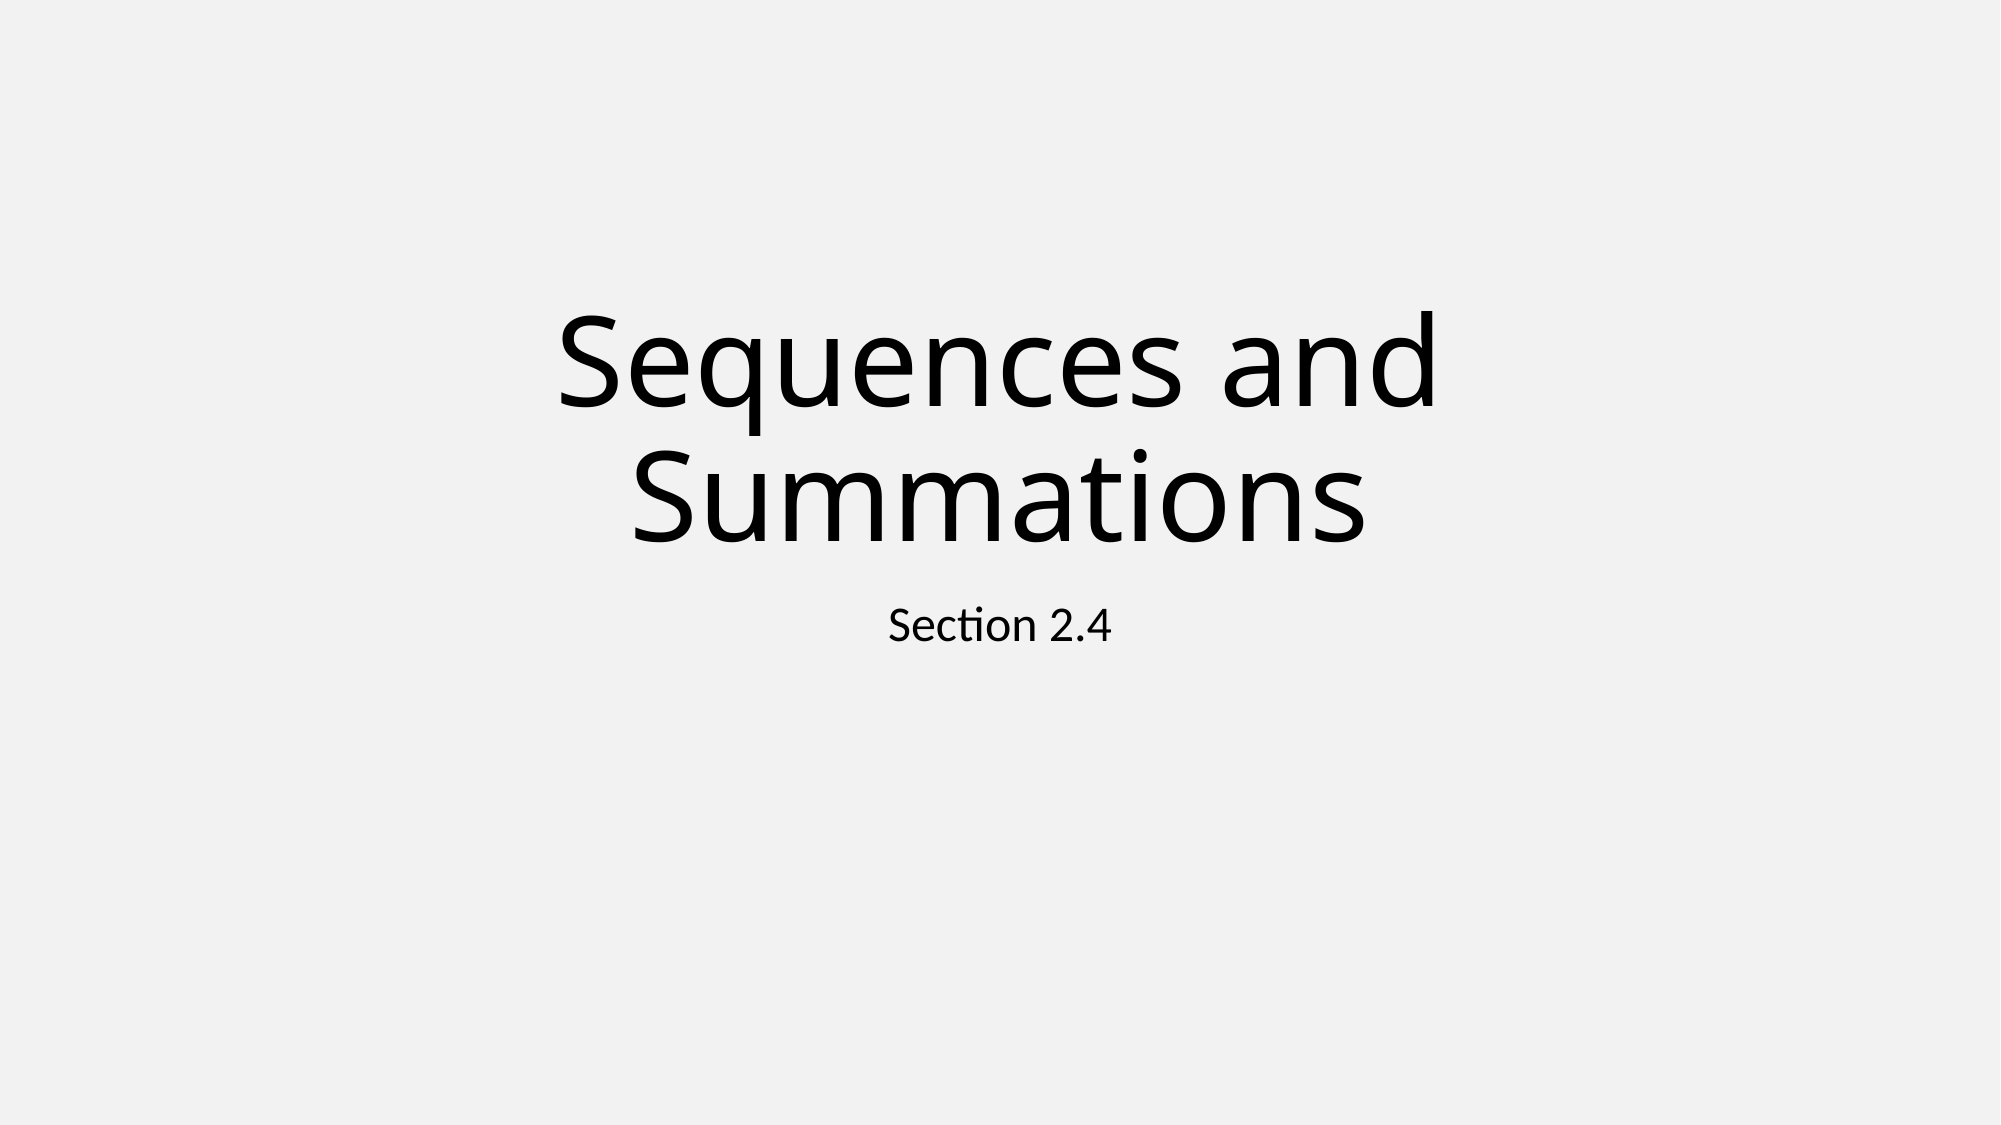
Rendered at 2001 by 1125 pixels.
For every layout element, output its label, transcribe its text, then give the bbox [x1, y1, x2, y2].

title Sequences and Summations [249, 184, 1750, 576]
subtitle Section 2.4 [249, 590, 1750, 863]
